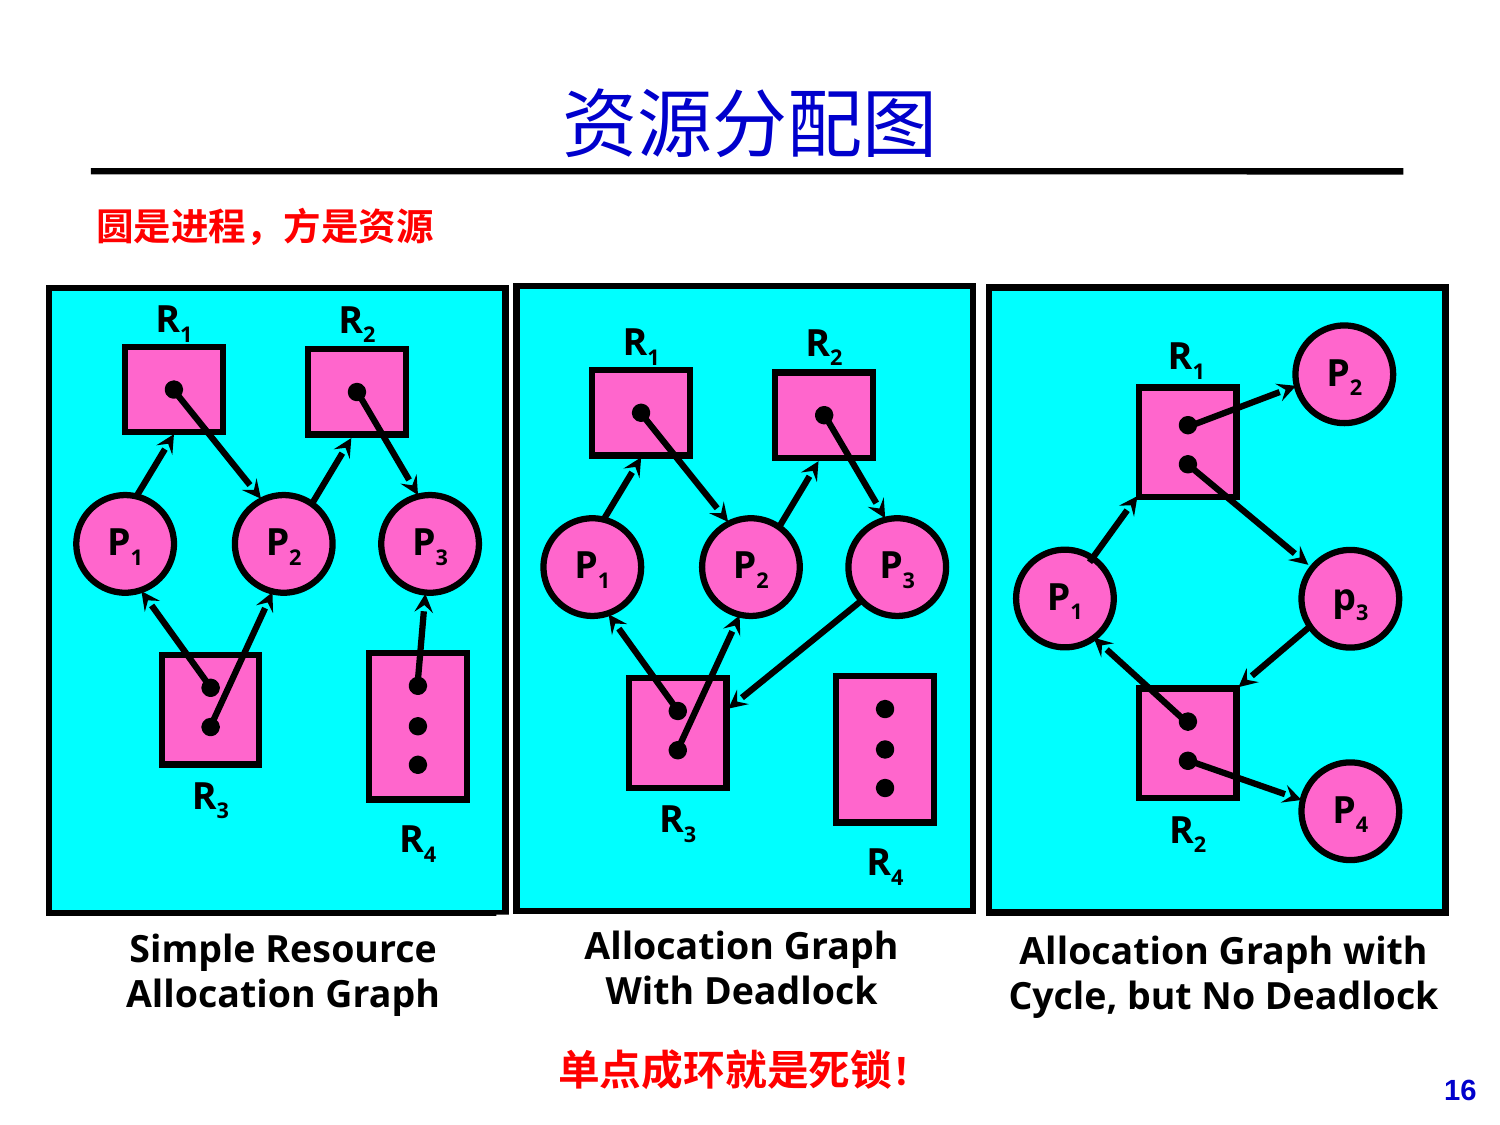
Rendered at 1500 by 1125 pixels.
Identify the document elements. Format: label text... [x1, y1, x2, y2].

text_box 单点成环就是死锁！ [543, 1036, 948, 1102]
text_box 圆是进程，方是资源 [81, 195, 452, 256]
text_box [48, 287, 516, 1023]
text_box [516, 285, 974, 912]
text_box Allocation Graph With Deadlock [521, 920, 947, 1020]
text_box Allocation Graph with Cycle, but No Deadlock [947, 919, 1500, 1025]
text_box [988, 287, 1446, 913]
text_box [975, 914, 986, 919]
slide_number 16 [1340, 1063, 1492, 1125]
title 资源分配图 [74, 27, 1426, 216]
